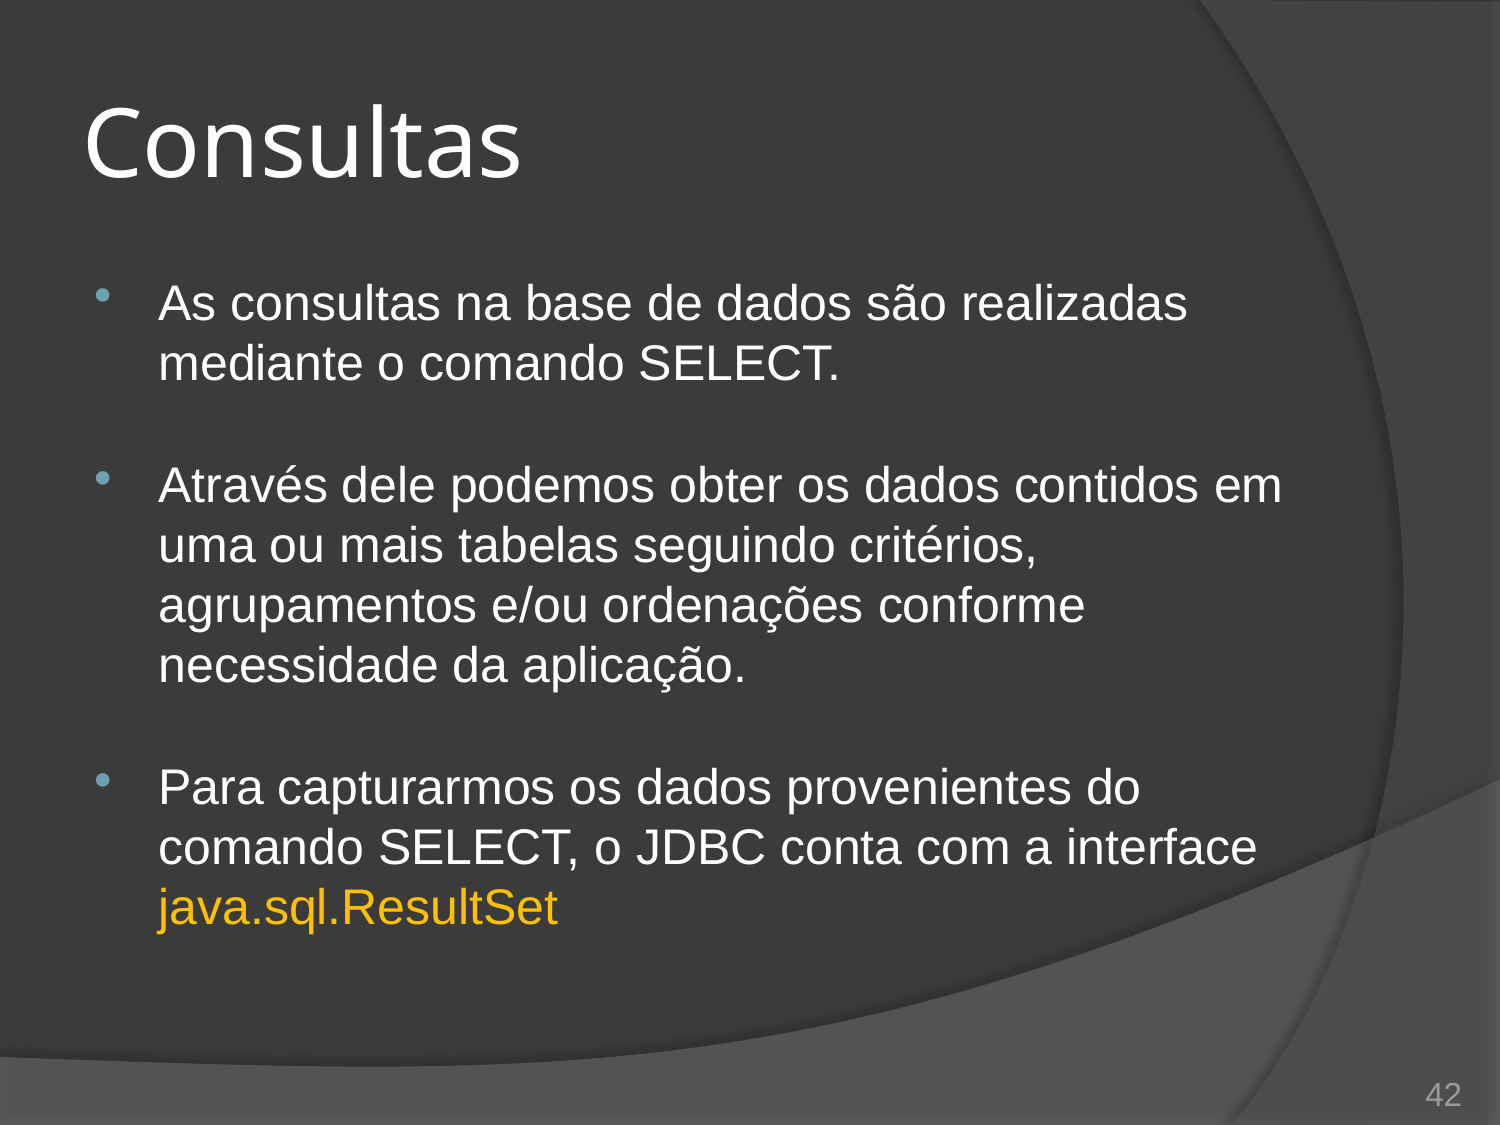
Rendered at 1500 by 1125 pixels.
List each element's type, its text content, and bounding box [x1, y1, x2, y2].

slide_number 42 [1337, 1053, 1463, 1114]
title Consultas [74, 44, 1301, 233]
list As consultas na base de dados são realizadas mediante o comando SELECT. Através dele podemos obter os dados contidos em uma ou mais tabelas seguindo critérios, agrupamentos e/ou ordenações conforme necessidade da aplicação. Para capturarmos os dados provenientes do comando SELECT, o JDBC conta com a interface java.sql.ResultSet [74, 262, 1301, 1006]
